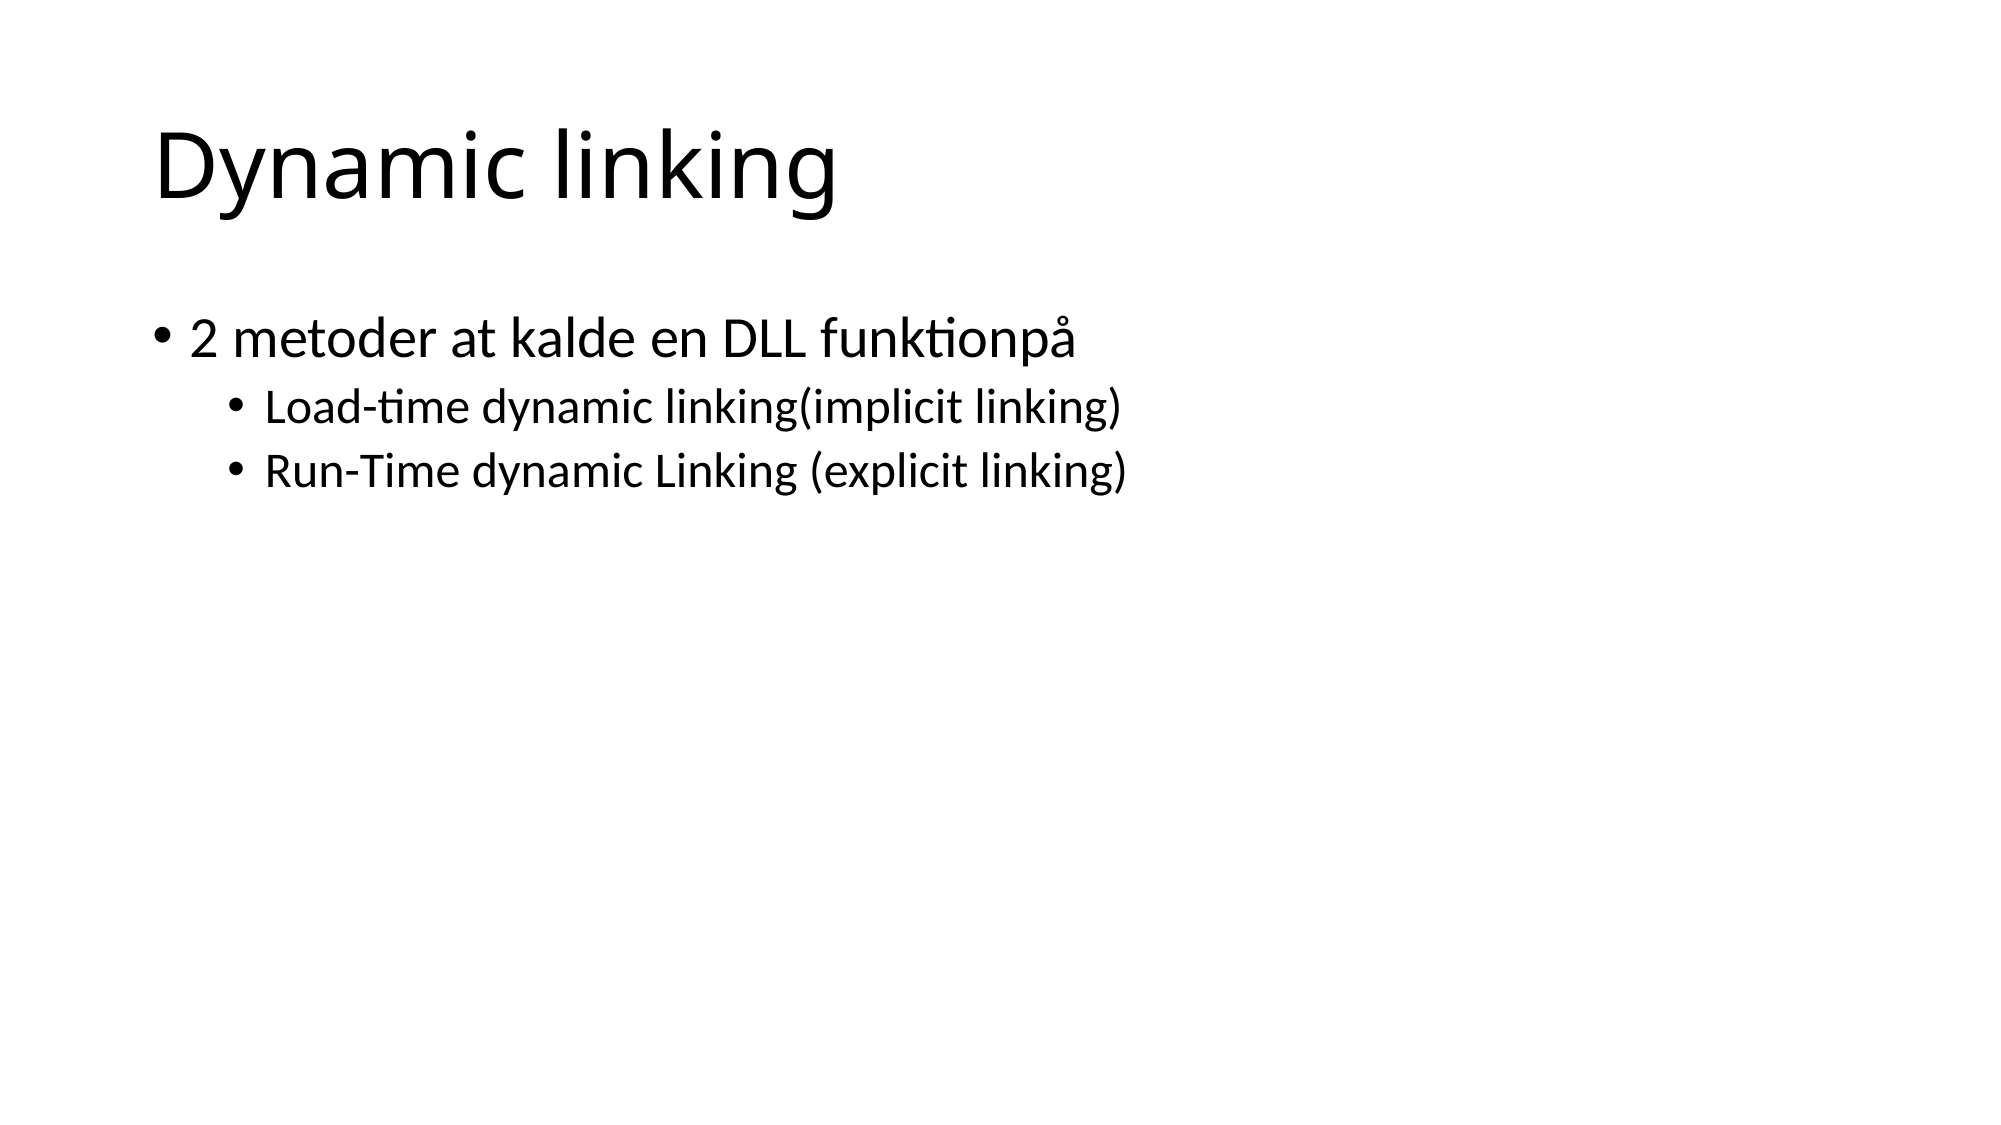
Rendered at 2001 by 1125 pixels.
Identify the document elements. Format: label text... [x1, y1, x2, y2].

list 2 metoder at kalde en DLL funktionpå Load-time dynamic linking(implicit linking) Run-Time dynamic Linking (explicit linking) [137, 299, 1863, 1014]
title Dynamic linking [137, 59, 1863, 278]
